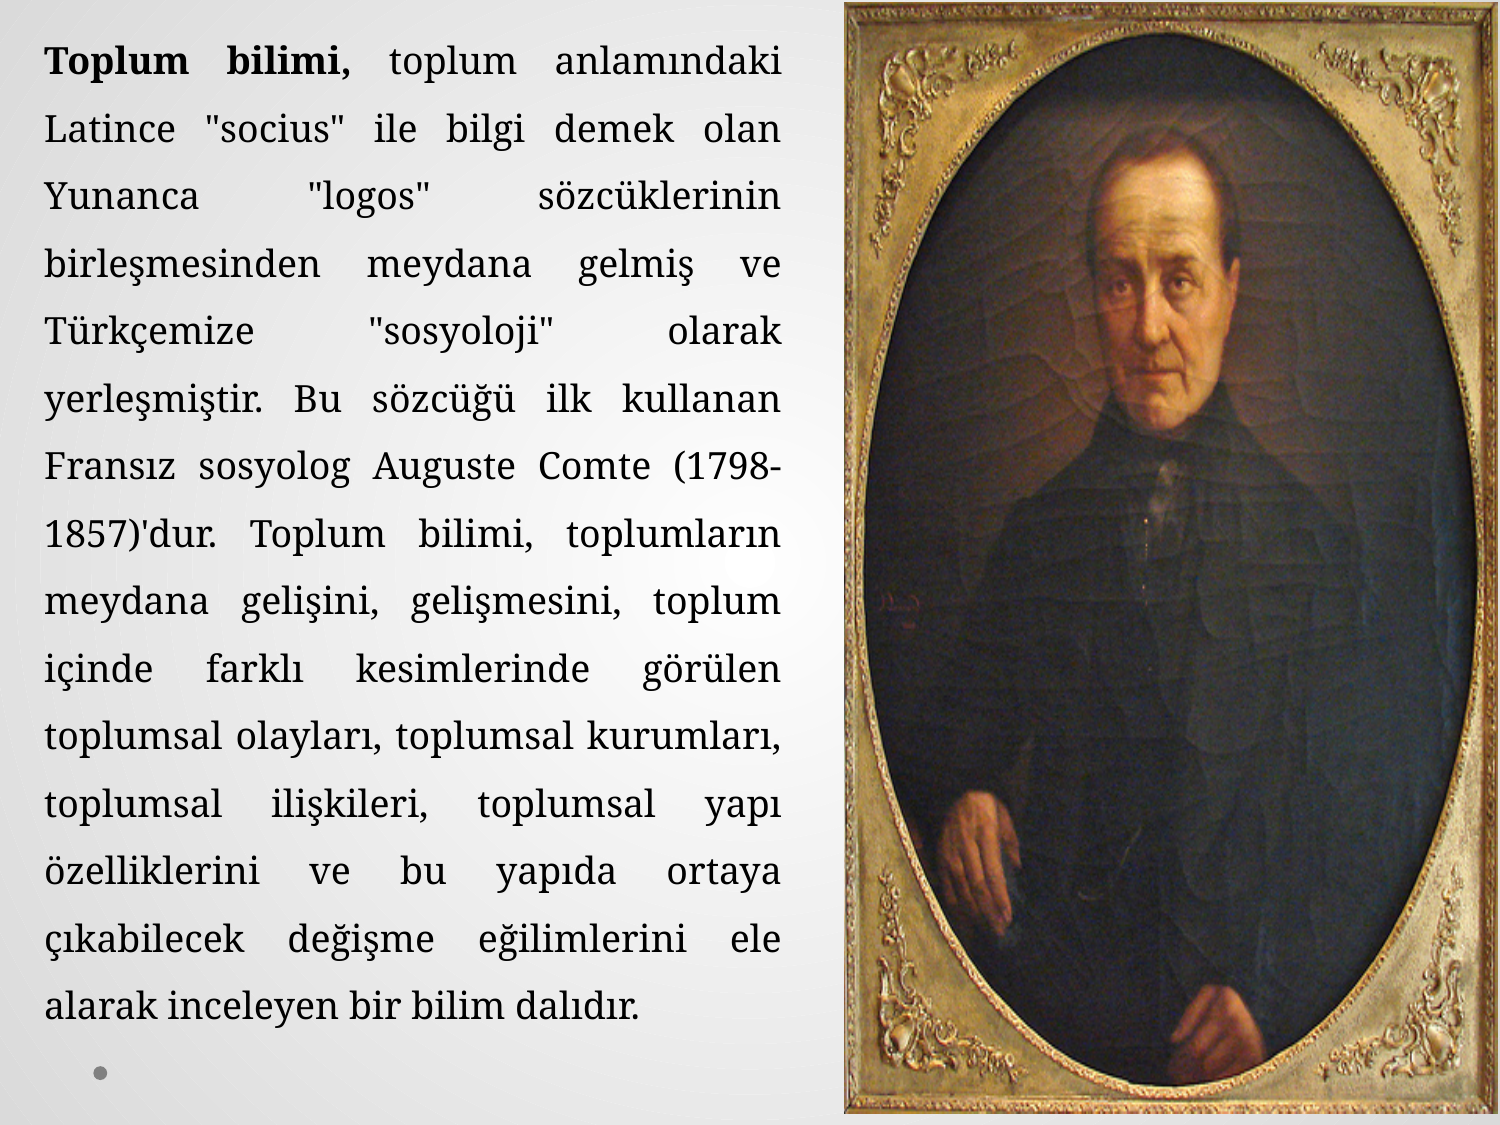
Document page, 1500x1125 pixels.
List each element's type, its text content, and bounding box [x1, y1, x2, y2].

picture [844, 2, 1498, 1114]
text_box Toplum bilimi, toplum anlamındaki Latince "socius" ile bilgi demek olan Yunanca "logos" sözcüklerinin birleşmesinden meydana gelmiş ve Türkçemize "sosyoloji" olarak yerleşmiştir. Bu sözcüğü ilk kullanan Fransız sosyolog Auguste Comte (1798-1857)'dur. Toplum bilimi, toplumların meydana gelişini, gelişmesini, toplum içinde farklı kesimlerinde görülen toplumsal olayları, toplumsal kurumları, toplumsal ilişkileri, toplumsal yapı özelliklerini ve bu yapıda ortaya çıkabilecek değişme eğilimlerini ele alarak inceleyen bir bilim dalıdır. [29, 7, 798, 1035]
